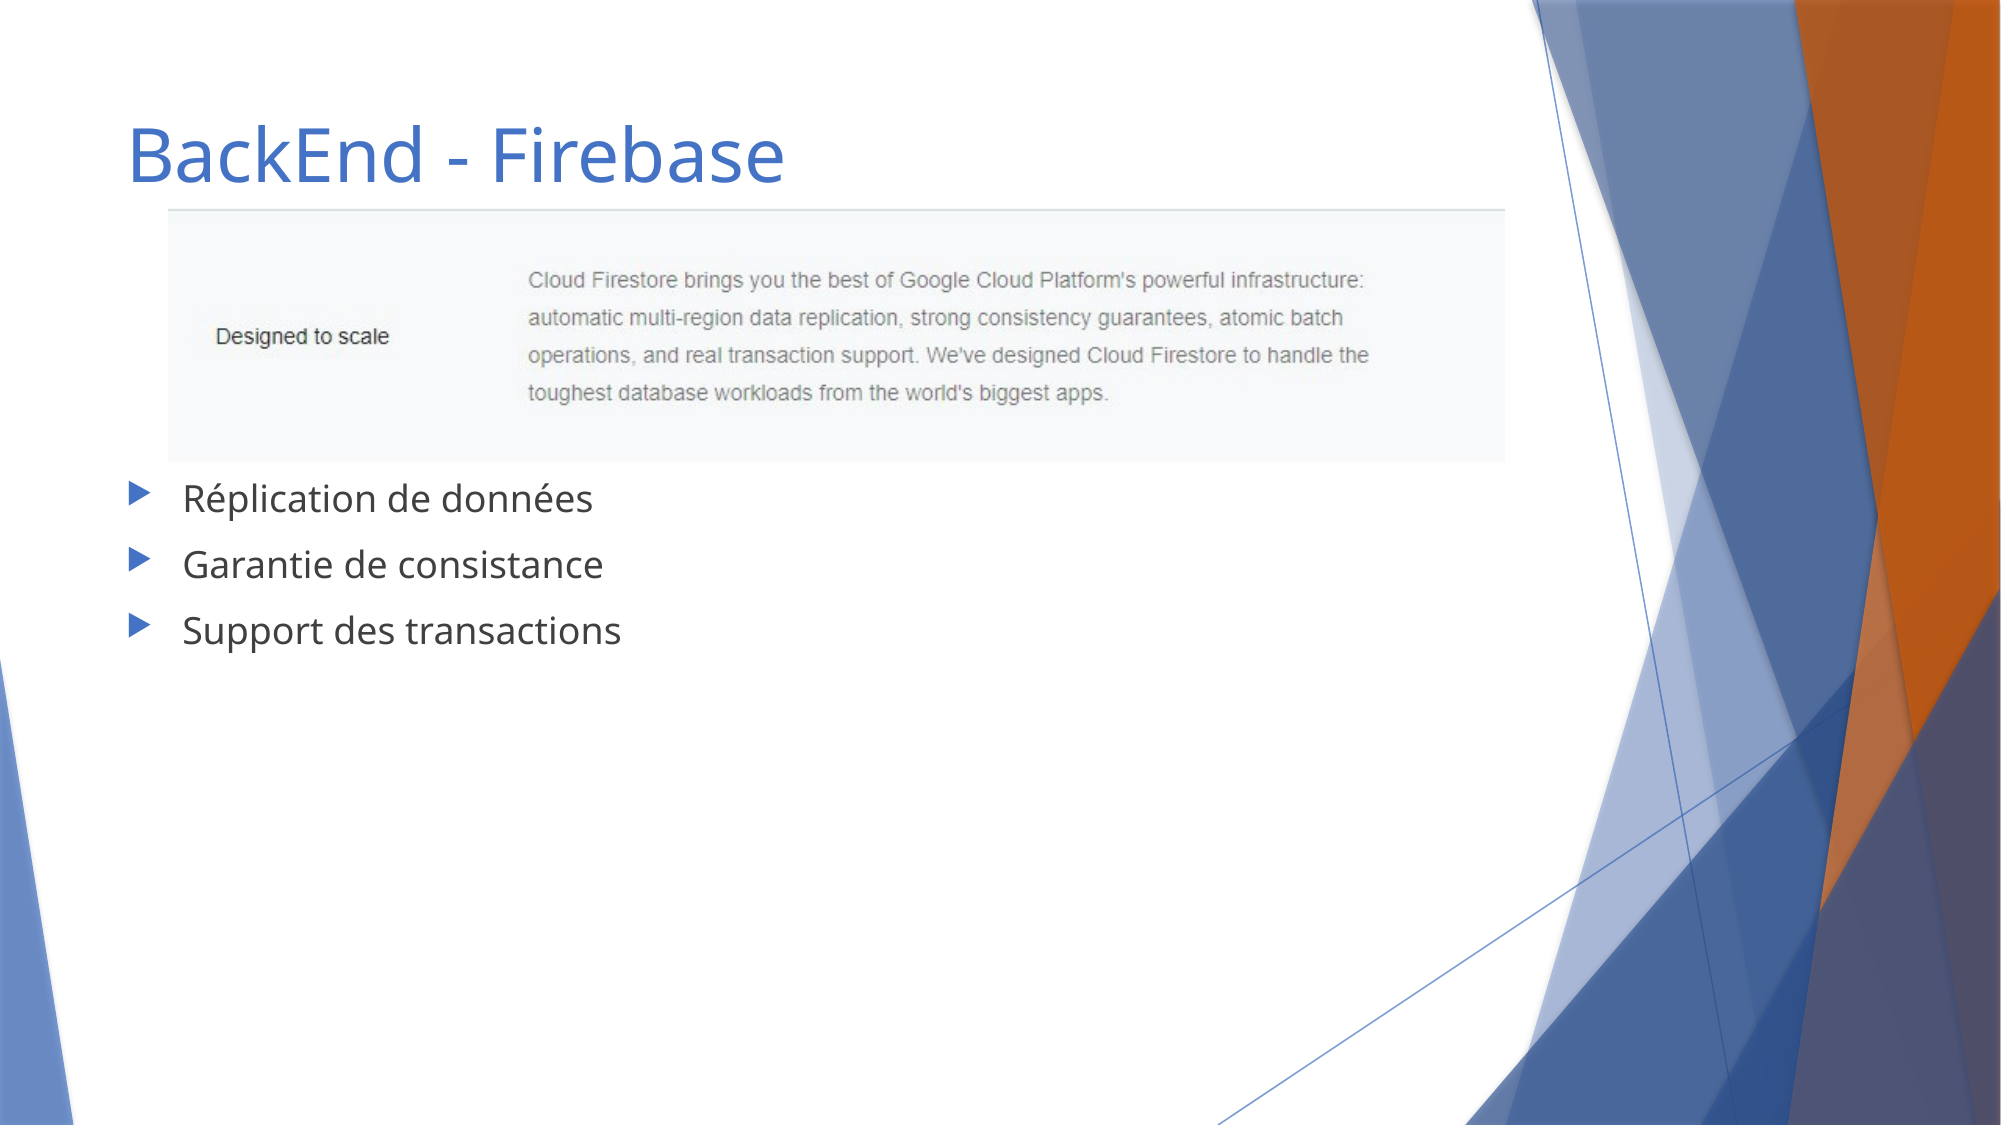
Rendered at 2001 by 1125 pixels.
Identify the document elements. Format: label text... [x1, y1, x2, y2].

list Réplication de données Garantie de consistance Support des transactions [111, 467, 1522, 992]
title BackEnd - Firebase [111, 99, 1522, 317]
picture [167, 207, 1505, 469]
